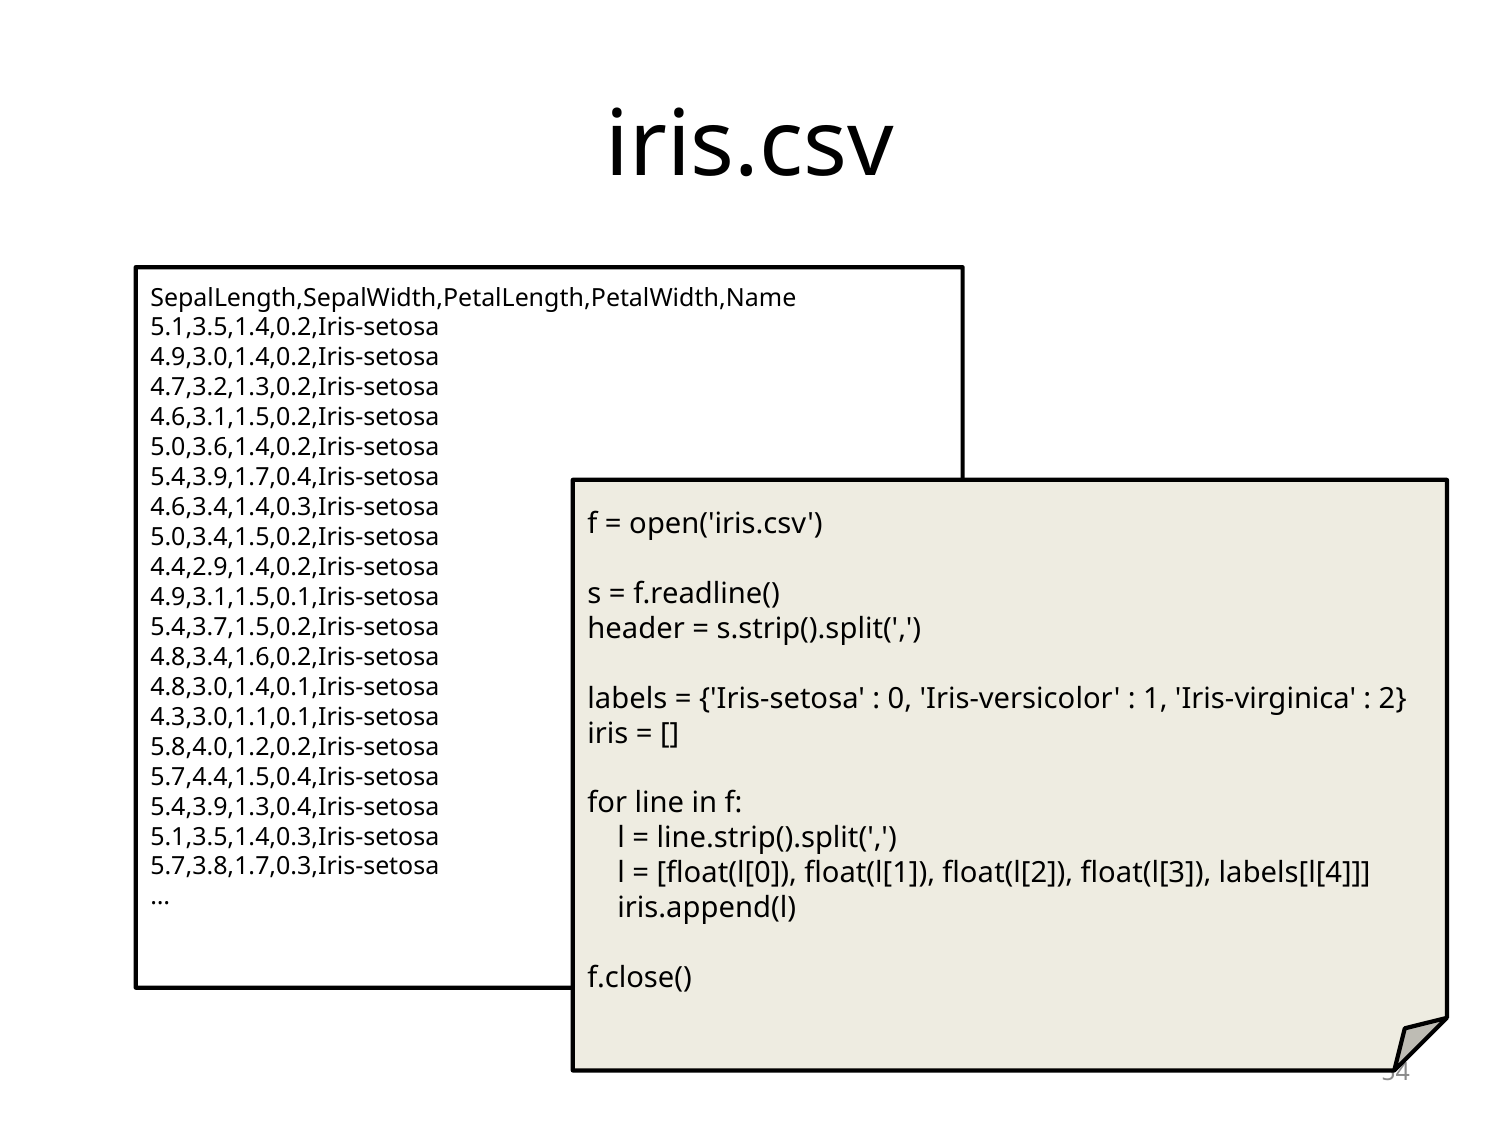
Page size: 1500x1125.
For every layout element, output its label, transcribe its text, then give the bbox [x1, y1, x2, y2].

title iris.csv [75, 45, 1425, 233]
slide_number 54 [1074, 1042, 1425, 1103]
text_box f = open('iris.csv') s = f.readline() header = s.strip().split(',') labels = {'Iris-setosa' : 0, 'Iris-versicolor' : 1, 'Iris-virginica' : 2} iris = [] for line in f: l = line.strip().split(',') l = [float(l[0]), float(l[1]), float(l[2]), float(l[3]), labels[l[4]]] iris.append(l) f.close() [570, 477, 1450, 1073]
text_box SepalLength,SepalWidth,PetalLength,PetalWidth,Name 5.1,3.5,1.4,0.2,Iris-setosa 4.9,3.0,1.4,0.2,Iris-setosa 4.7,3.2,1.3,0.2,Iris-setosa 4.6,3.1,1.5,0.2,Iris-setosa 5.0,3.6,1.4,0.2,Iris-setosa 5.4,3.9,1.7,0.4,Iris-setosa 4.6,3.4,1.4,0.3,Iris-setosa 5.0,3.4,1.5,0.2,Iris-setosa 4.4,2.9,1.4,0.2,Iris-setosa 4.9,3.1,1.5,0.1,Iris-setosa 5.4,3.7,1.5,0.2,Iris-setosa 4.8,3.4,1.6,0.2,Iris-setosa 4.8,3.0,1.4,0.1,Iris-setosa 4.3,3.0,1.1,0.1,Iris-setosa 5.8,4.0,1.2,0.2,Iris-setosa 5.7,4.4,1.5,0.4,Iris-setosa 5.4,3.9,1.3,0.4,Iris-setosa 5.1,3.5,1.4,0.3,Iris-setosa 5.7,3.8,1.7,0.3,Iris-setosa … [133, 265, 965, 990]
